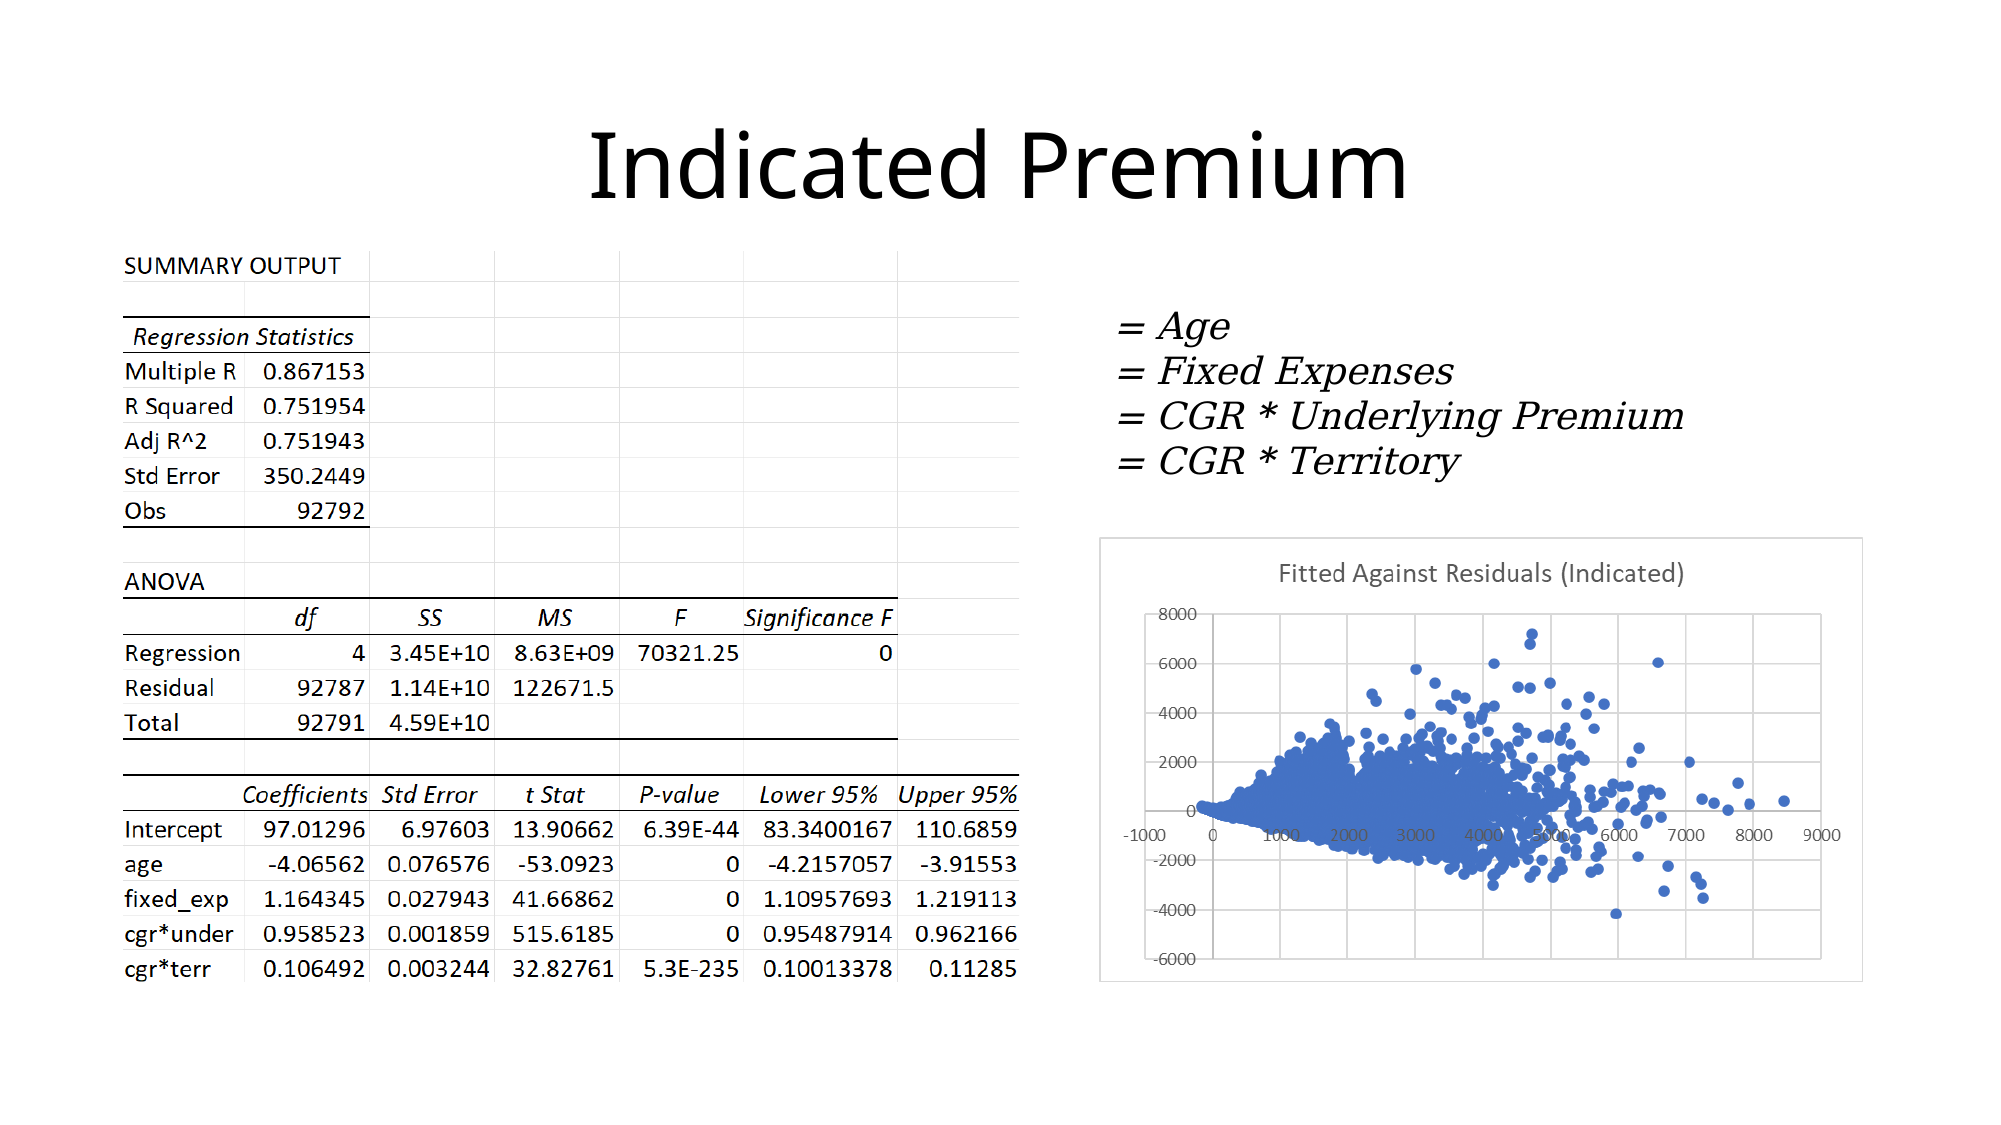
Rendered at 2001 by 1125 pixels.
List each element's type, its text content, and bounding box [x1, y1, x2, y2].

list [123, 251, 1020, 982]
title Indicated Premium [137, 59, 1863, 278]
picture [1099, 537, 1863, 982]
